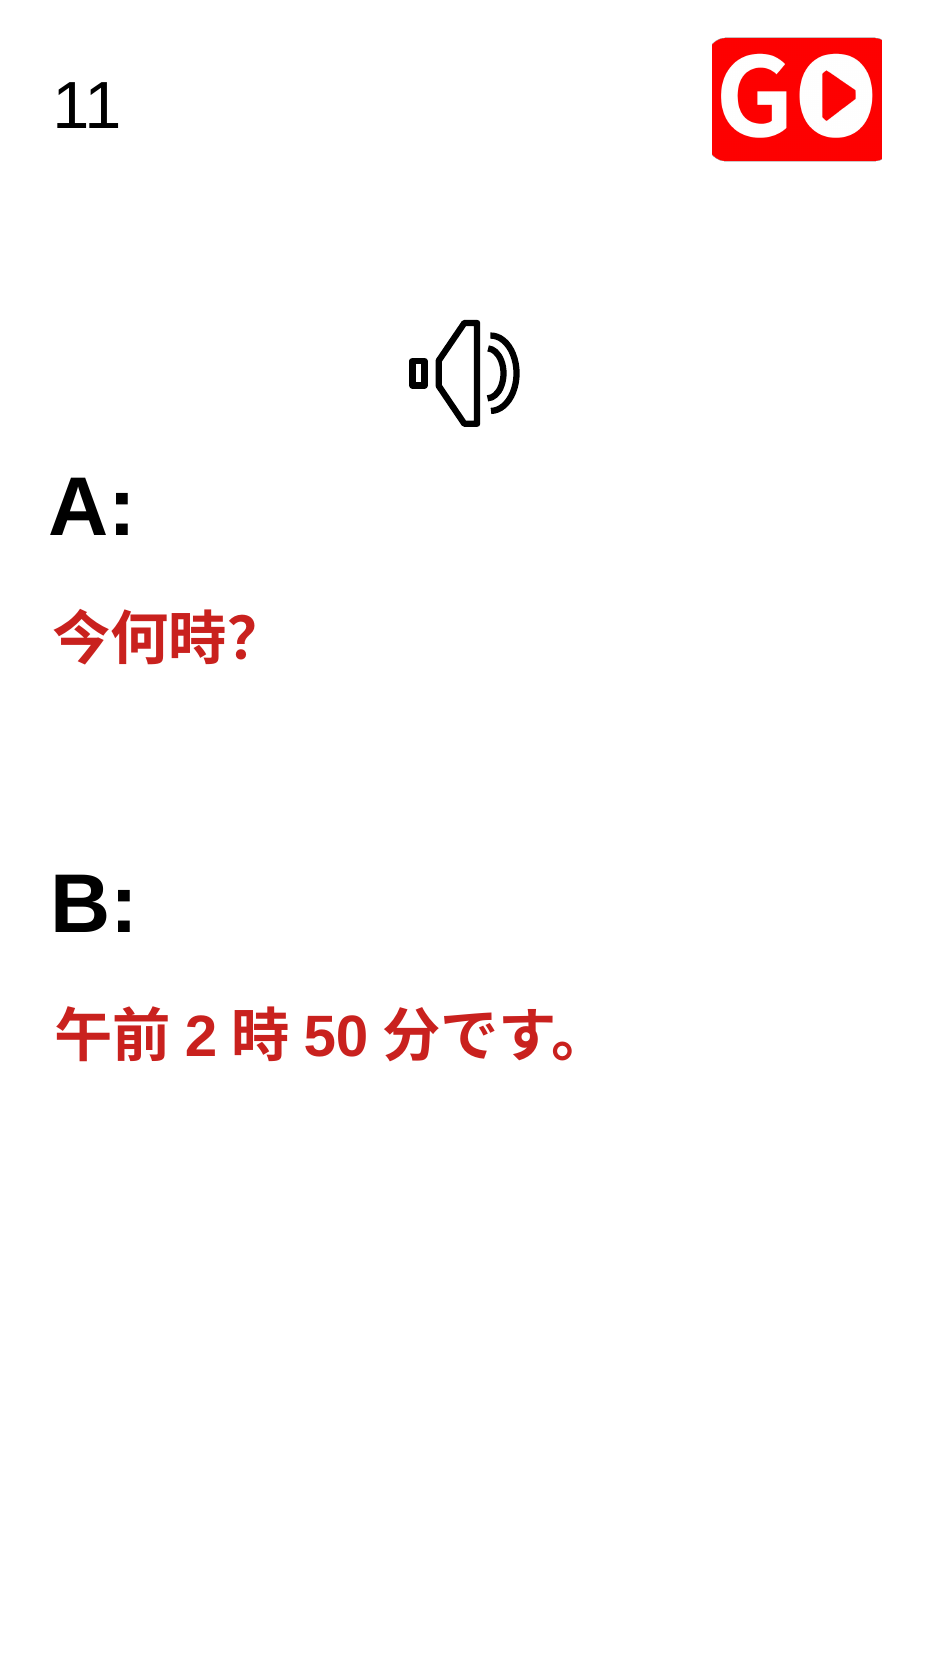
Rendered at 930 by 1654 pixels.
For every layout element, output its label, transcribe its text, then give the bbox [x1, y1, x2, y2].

text_box 今何時？ [37, 562, 898, 710]
text_box 11 [37, 54, 450, 145]
picture [712, 37, 882, 162]
text_box A: [33, 428, 188, 577]
text_box B: [35, 825, 190, 974]
text_box 午前2時50分です。 [39, 959, 900, 1107]
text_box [359, 271, 570, 476]
